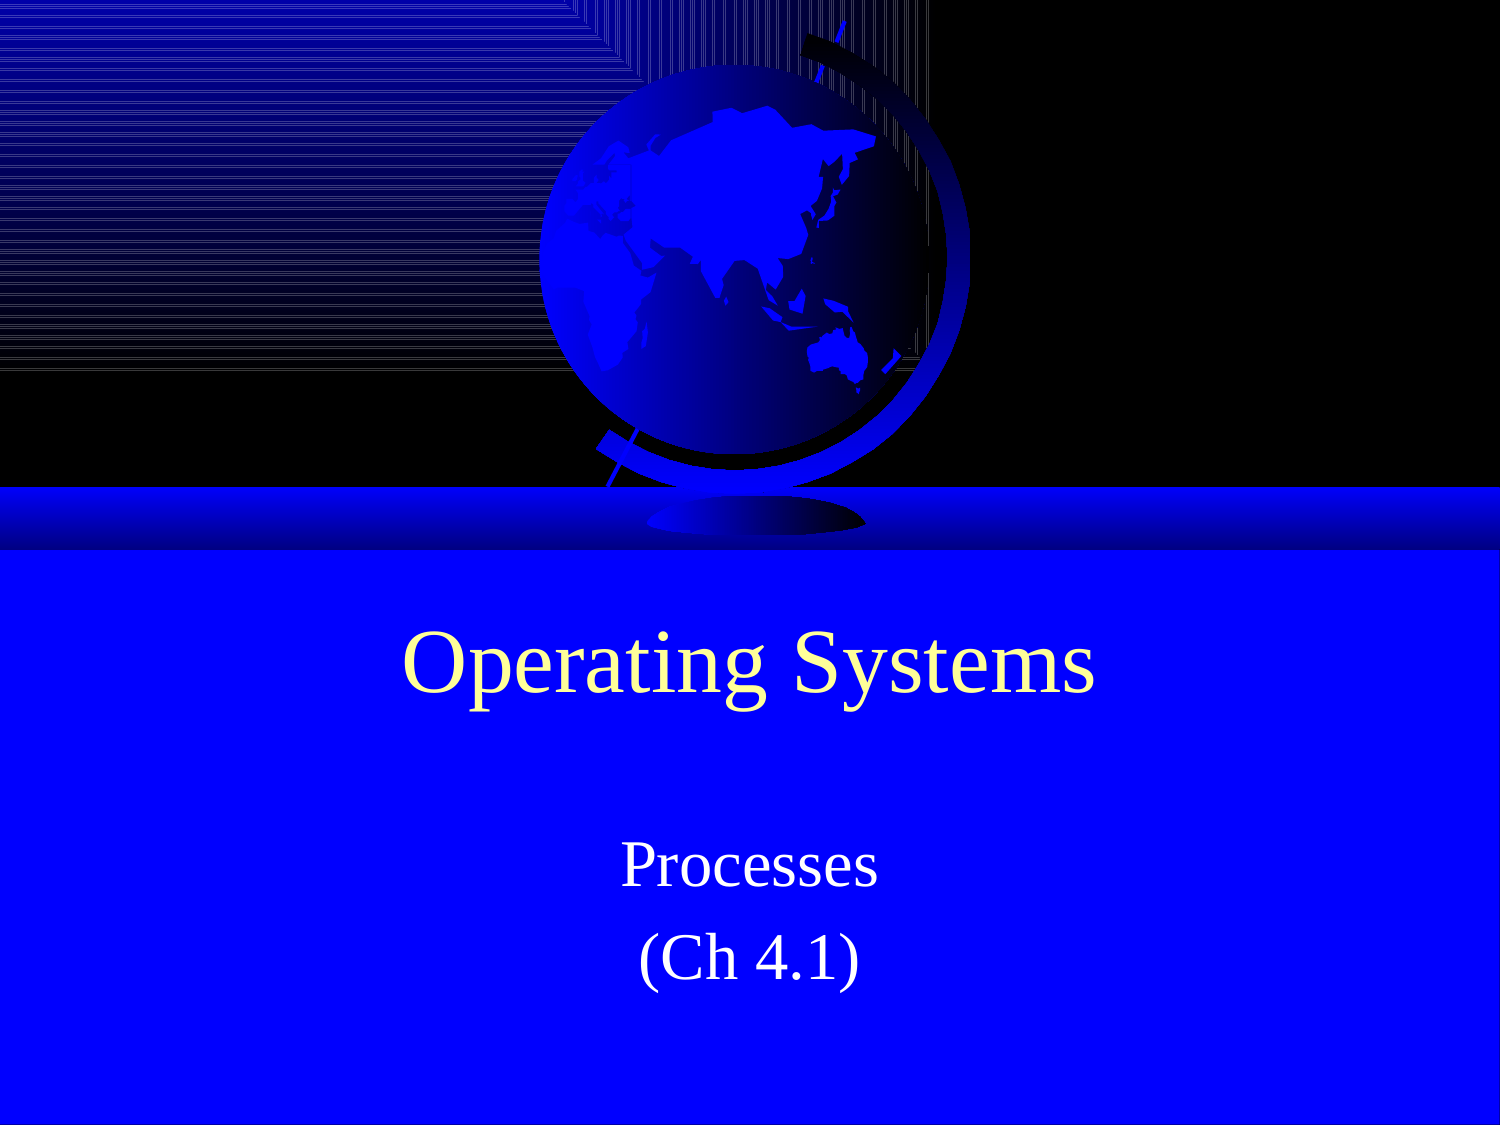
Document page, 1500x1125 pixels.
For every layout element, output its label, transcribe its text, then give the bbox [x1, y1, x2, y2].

title Operating Systems [112, 562, 1388, 750]
subtitle Processes (Ch 4.1) [225, 762, 1275, 1050]
